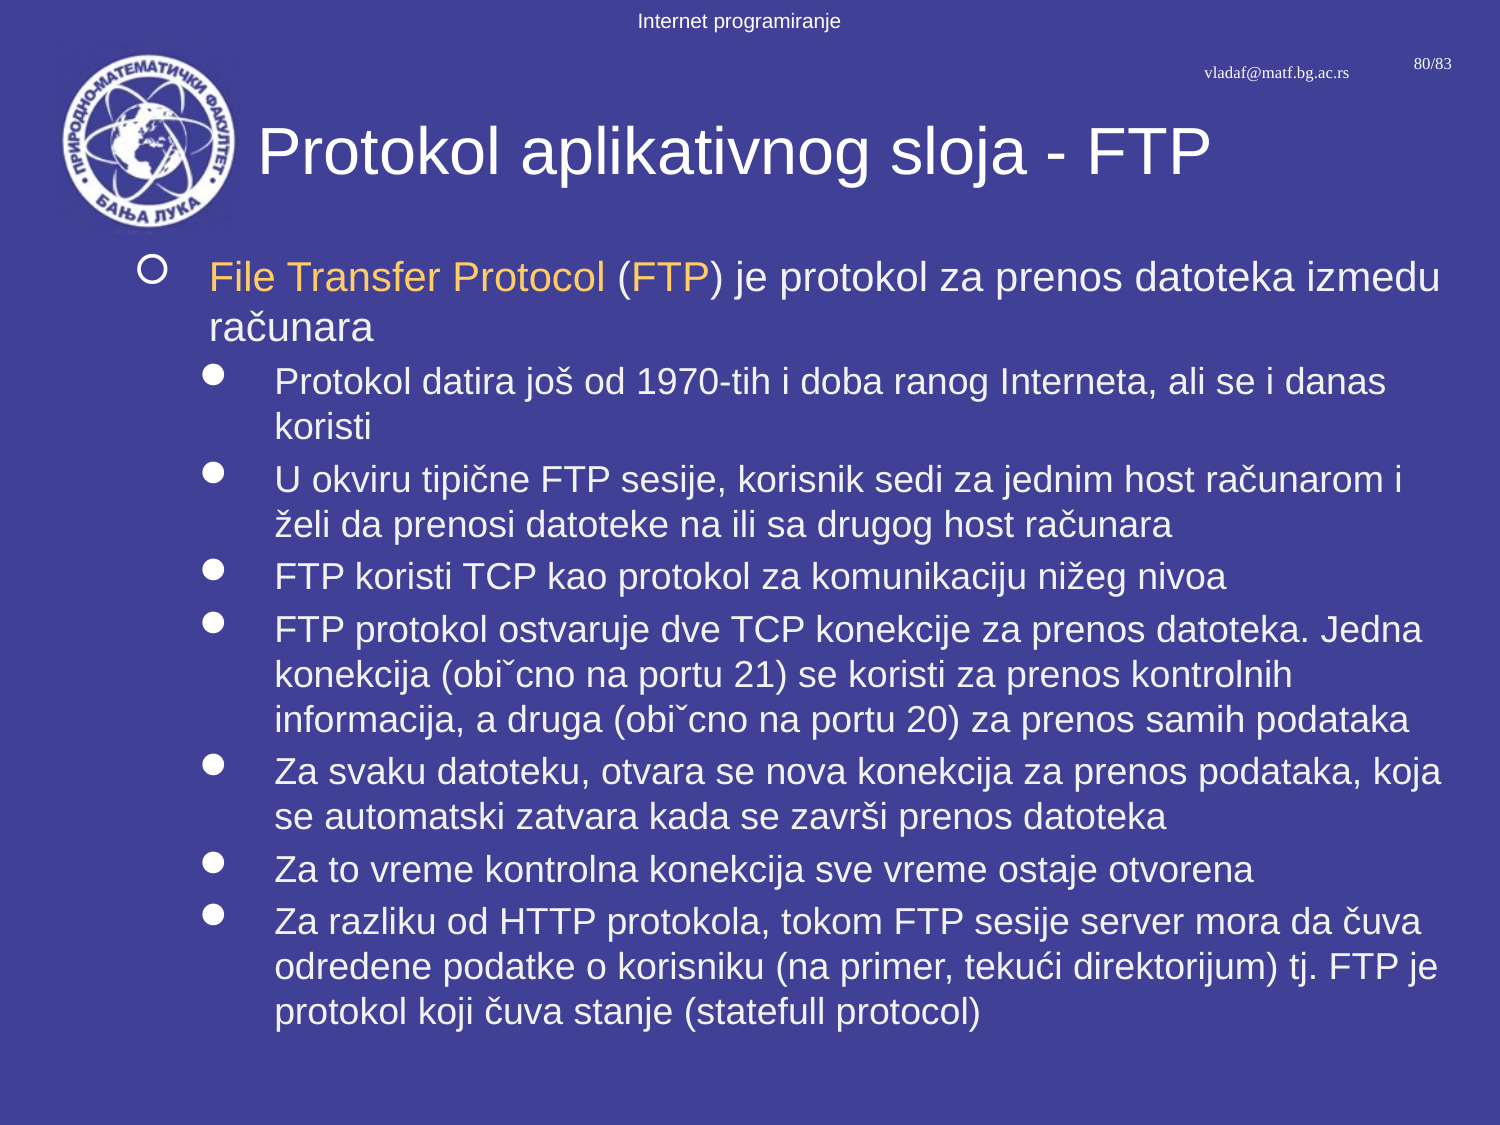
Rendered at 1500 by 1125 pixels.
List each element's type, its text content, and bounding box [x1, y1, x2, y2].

title Protokol aplikativnog sloja - FTP [242, 54, 1388, 242]
list File Transfer Protocol (FTP) je protokol za prenos datoteka izmedu računara Protokol datira još od 1970-tih i doba ranog Interneta, ali se i danas koristi U okviru tipične FTP sesije, korisnik sedi za jednim host računarom i želi da prenosi datoteke na ili sa drugog host računara FTP koristi TCP kao protokol za komunikaciju nižeg nivoa FTP protokol ostvaruje dve TCP konekcije za prenos datoteka. Jedna konekcija (obiˇcno na portu 21) se koristi za prenos kontrolnih informacija, a druga (obiˇcno na portu 20) za prenos samih podataka Za svaku datoteku, otvara se nova konekcija za prenos podataka, koja se automatski zatvara kada se završi prenos datoteka Za to vreme kontrolna konekcija sve vreme ostaje otvorena Za razliku od HTTP protokola, tokom FTP sesije server mora da čuva odredene podatke o korisniku (na primer, tekući direktorijum) tj. FTP je protokol koji čuva stanje (statefull protocol) [53, 242, 1483, 598]
picture [55, 42, 243, 234]
